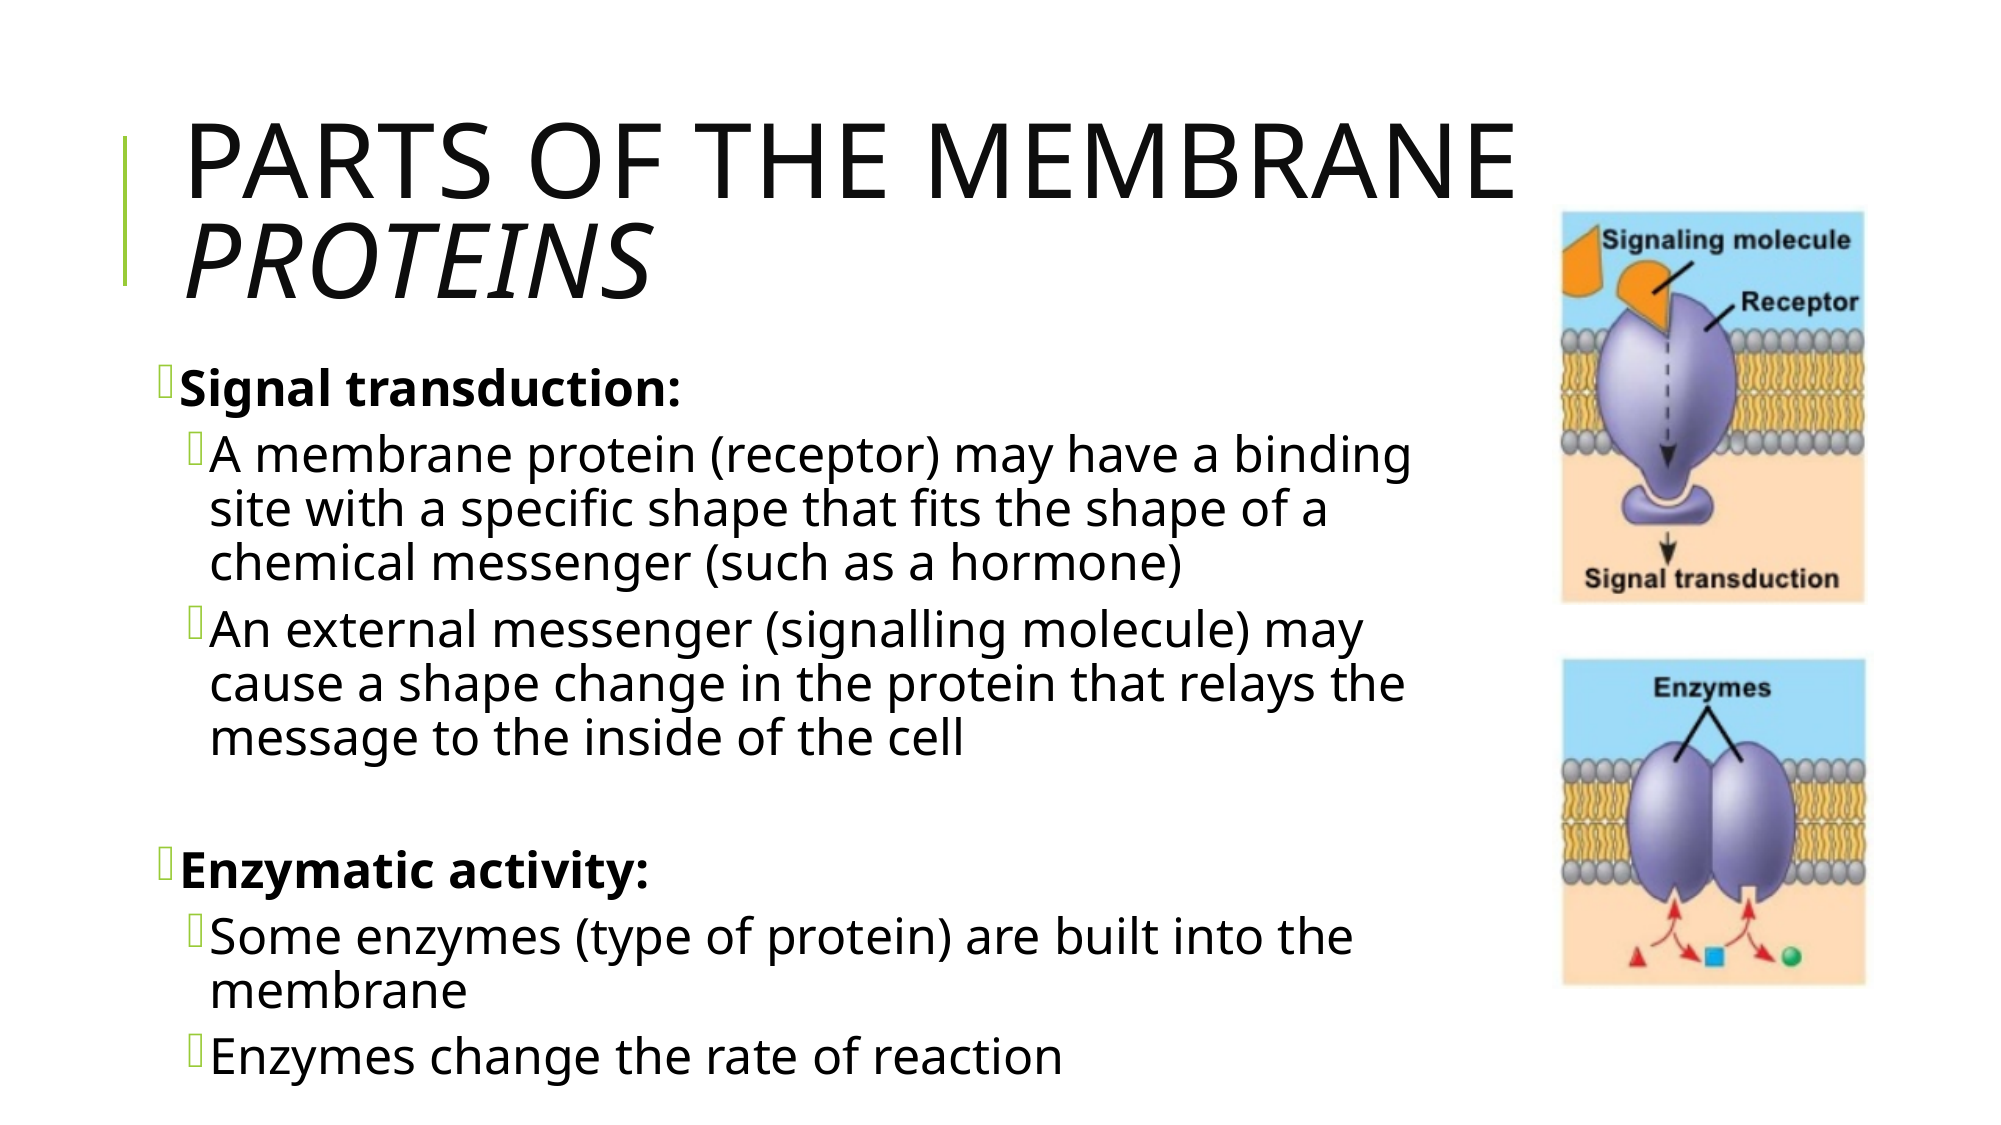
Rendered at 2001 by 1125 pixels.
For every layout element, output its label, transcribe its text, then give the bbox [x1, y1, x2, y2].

picture [1551, 203, 1869, 605]
title Parts of the membrane proteins [168, 96, 1763, 342]
list Signal transduction: A membrane protein (receptor) may have a binding site with a specific shape that fits the shape of a chemical messenger (such as a hormone) An external messenger (signalling molecule) may cause a shape change in the protein that relays the message to the inside of the cell Enzymatic activity: Some enzymes (type of protein) are built into the membrane Enzymes change the rate of reaction [128, 355, 1506, 1125]
picture [1551, 649, 1875, 989]
